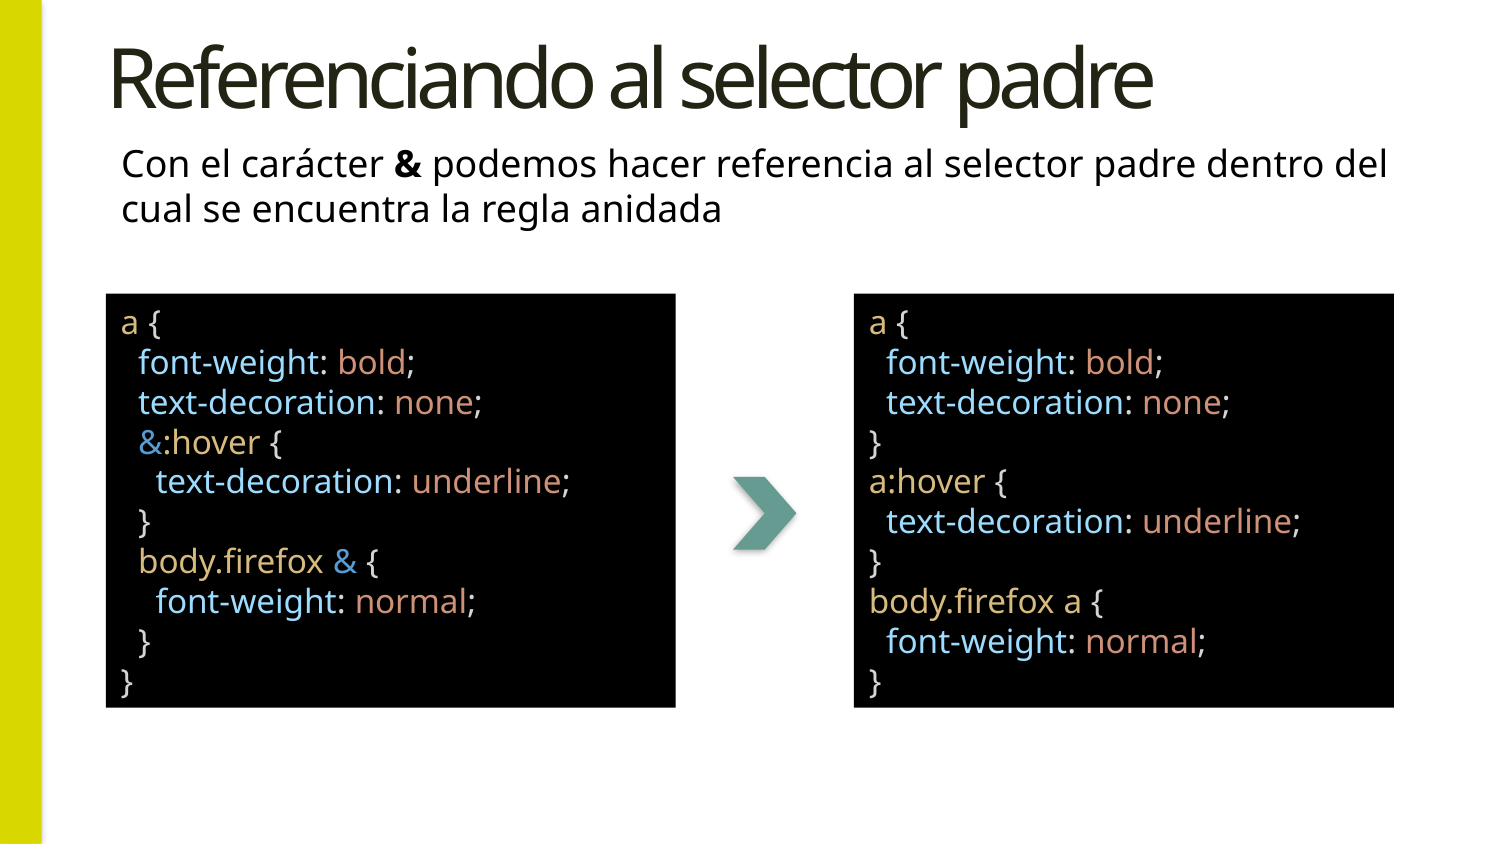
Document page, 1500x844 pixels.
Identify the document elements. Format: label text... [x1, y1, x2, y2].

title Referenciando al selector padre [106, 0, 1459, 133]
text_box a { font-weight: bold; text-decoration: none; &:hover { text-decoration: underline; } body.firefox & { font-weight: normal; } } [105, 293, 676, 708]
text_box [732, 476, 797, 551]
text_box [0, 0, 42, 844]
text_box a { font-weight: bold; text-decoration: none; } a:hover { text-decoration: underline; } body.firefox a { font-weight: normal; } [853, 293, 1394, 708]
text_box Con el carácter & podemos hacer referencia al selector padre dentro del cual se encuentra la regla anidada [106, 132, 1448, 238]
